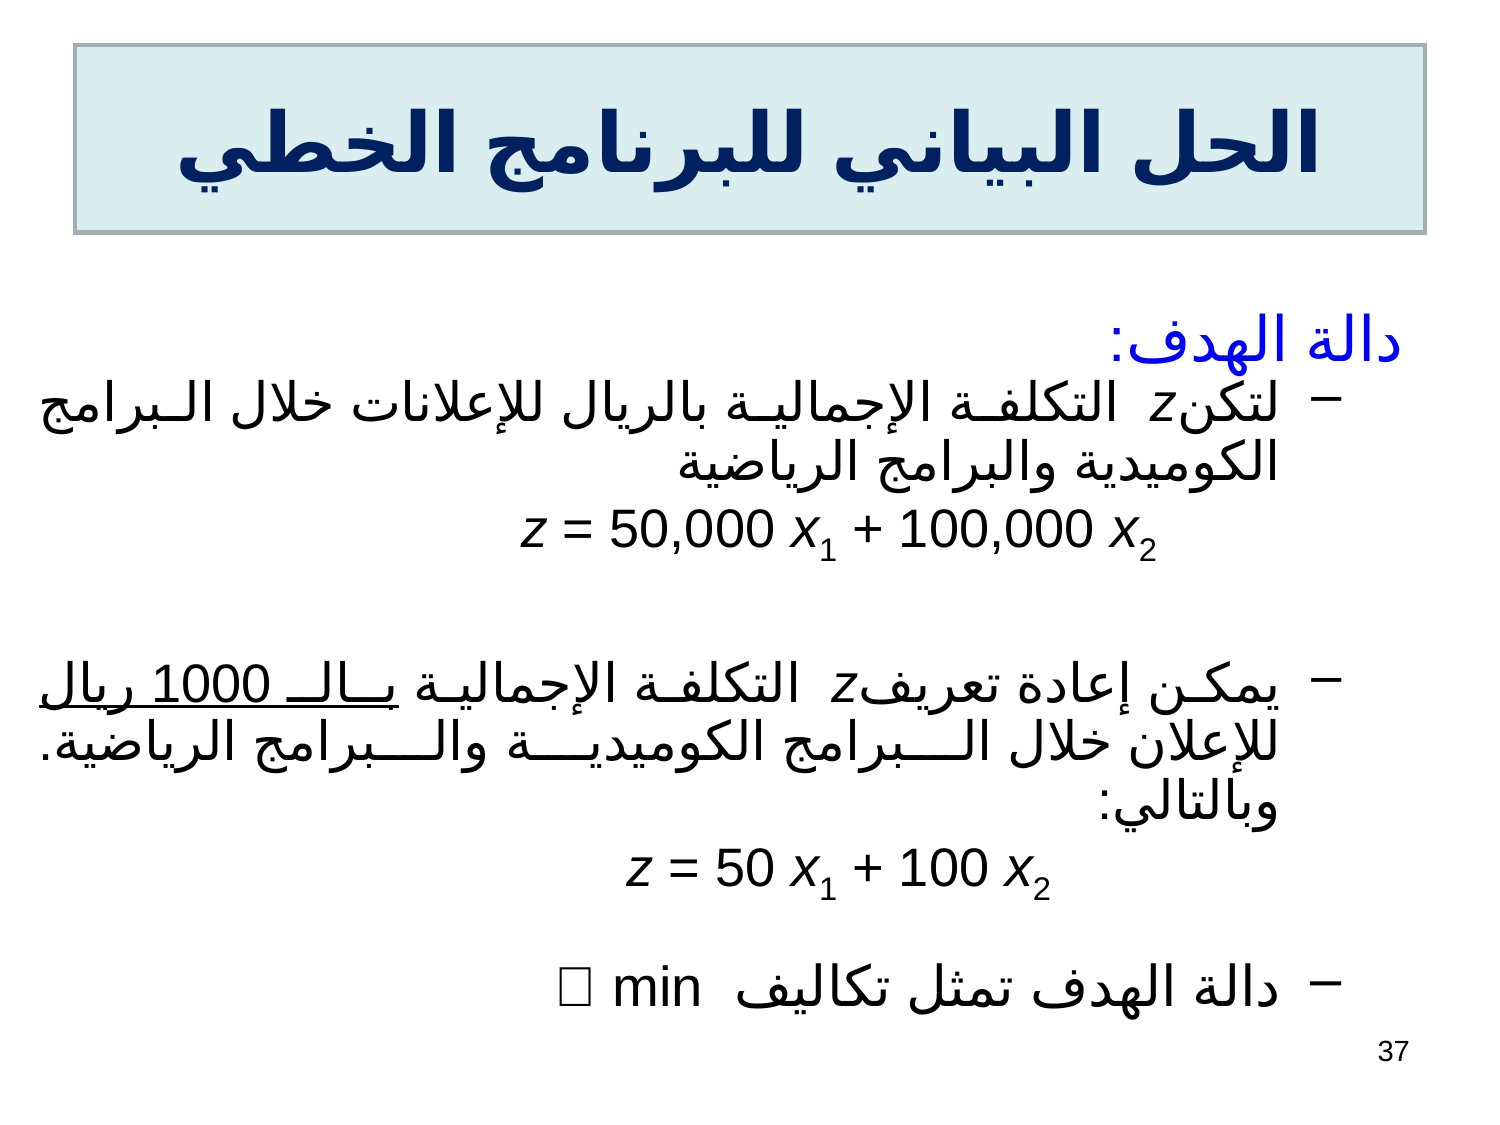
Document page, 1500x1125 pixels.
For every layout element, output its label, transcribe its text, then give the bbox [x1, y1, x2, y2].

slide_number 37 [1074, 1024, 1426, 1103]
title الحل البياني للبرنامج الخطي [73, 43, 1427, 235]
list دالة الهدف: لتكنz التكلفة الإجمالية بالريال للإعلانات خلال البرامج الكوميدية والبرامج الرياضية z = 50,000 x1 + 100,000 x2 يمكن إعادة تعريفz التكلفة الإجمالية بـالــ 1000 ريال للإعلان خلال البرامج الكوميدية والبرامج الرياضية. وبالتالي: z = 50 x1 + 100 x2 دالة الهدف تمثل تكاليف  min [23, 299, 1476, 1011]
